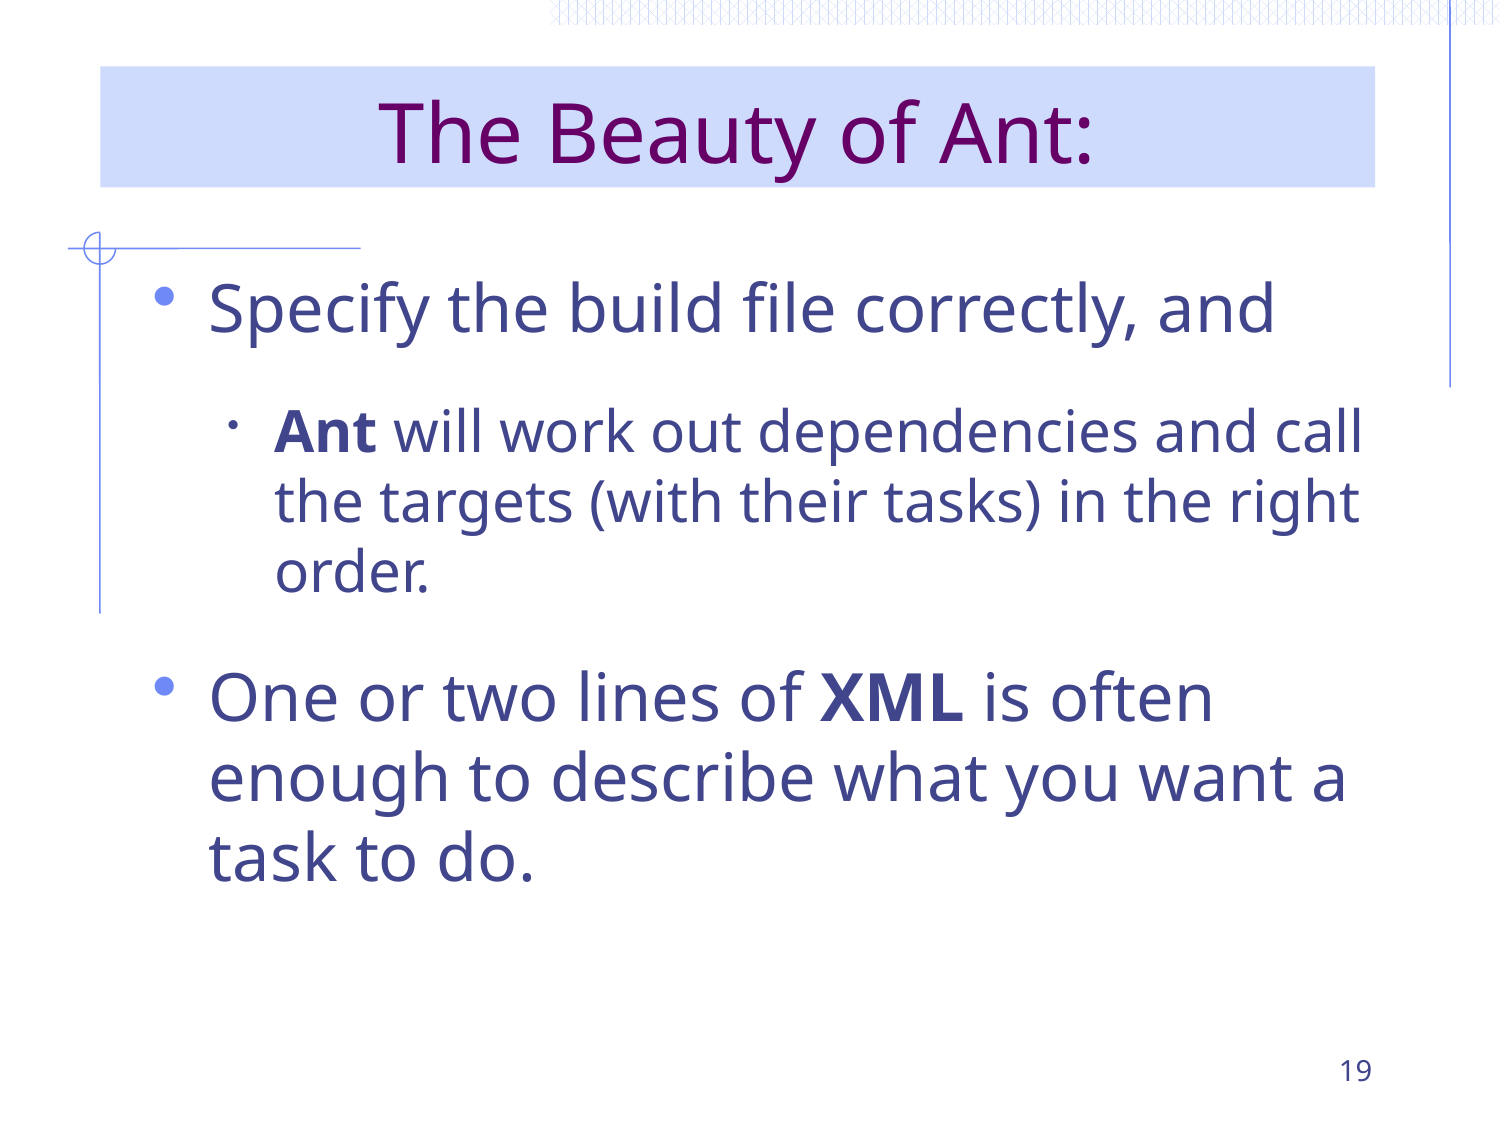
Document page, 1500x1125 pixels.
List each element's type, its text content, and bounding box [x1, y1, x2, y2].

title The Beauty of Ant: [100, 66, 1376, 188]
list Specify the build file correctly, and Ant will work out dependencies and call the targets (with their tasks) in the right order. One or two lines of XML is often enough to describe what you want a task to do. [137, 257, 1413, 1032]
slide_number 19 [1074, 1032, 1388, 1101]
